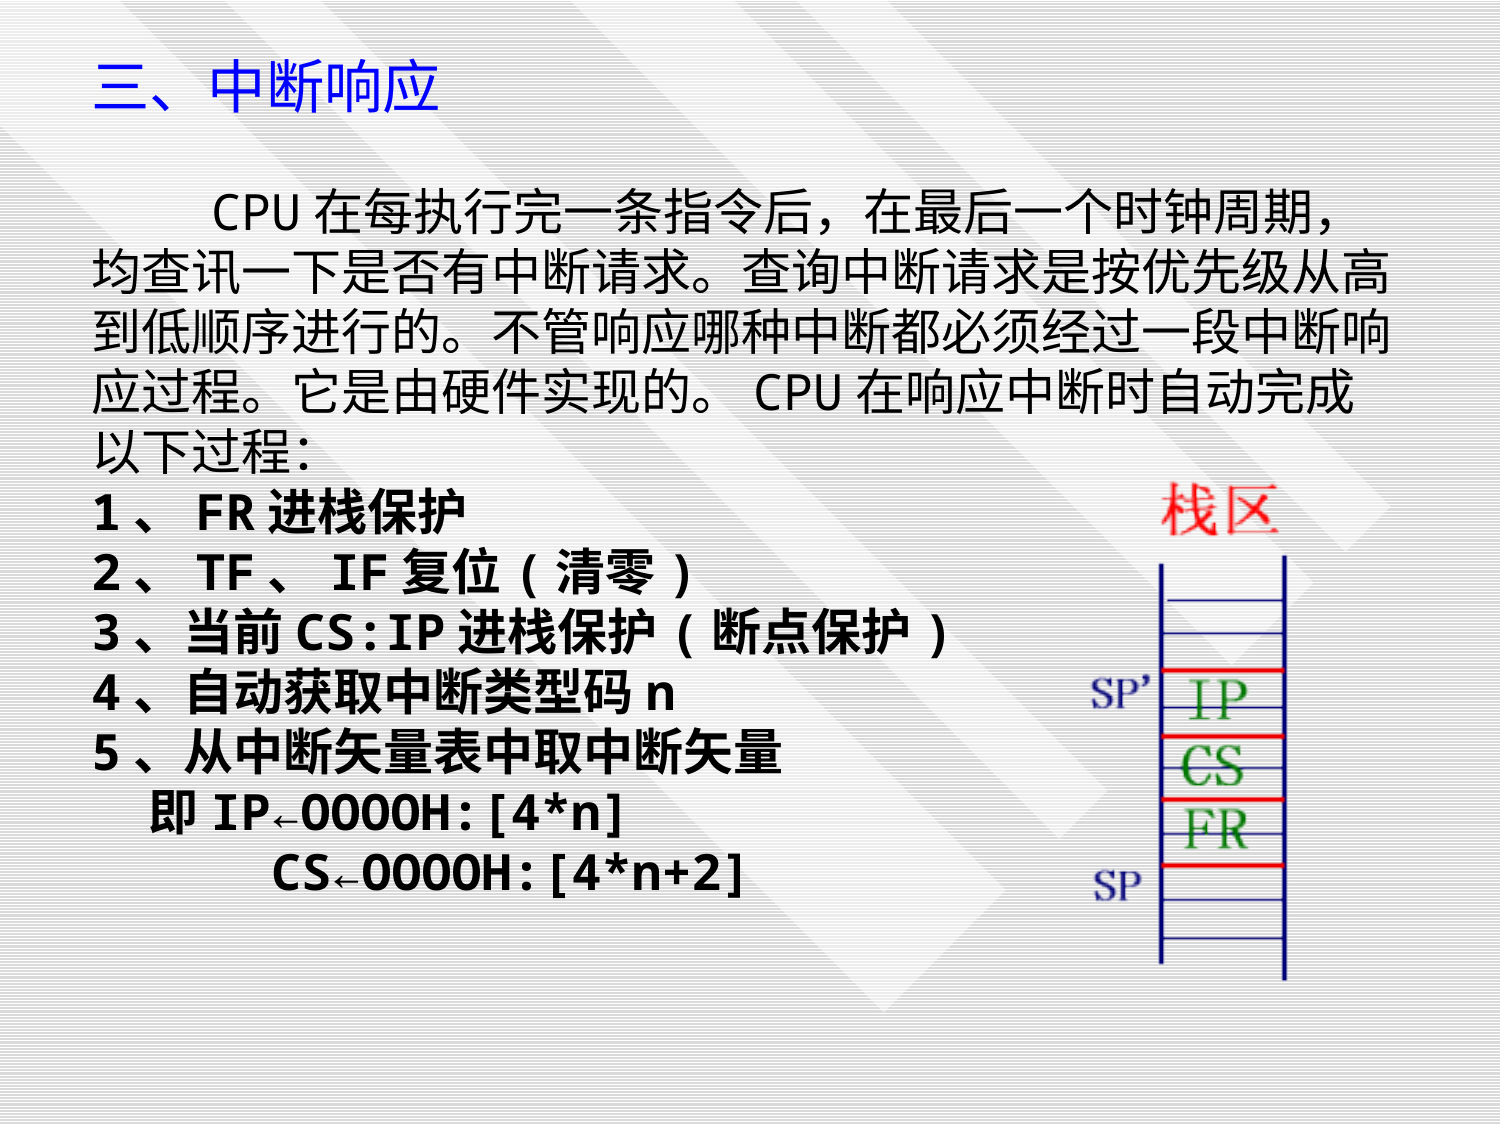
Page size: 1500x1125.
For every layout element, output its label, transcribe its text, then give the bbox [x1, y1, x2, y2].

text_box 三、中断响应 CPU在每执行完一条指令后，在最后一个时钟周期，均查讯一下是否有中断请求。查询中断请求是按优先级从高到低顺序进行的。不管响应哪种中断都必须经过一段中断响应过程。它是由硬件实现的。CPU在响应中断时自动完成以下过程： 1、FR进栈保护 2、TF、IF复位(清零) 3、当前CS:IP进栈保护(断点保护) 4、自动获取中断类型码n 5、从中断矢量表中取中断矢量 即IP←OOOOH:[4*n] CS←OOOOH:[4*n+2] [76, 42, 1412, 908]
picture [1080, 479, 1310, 1012]
